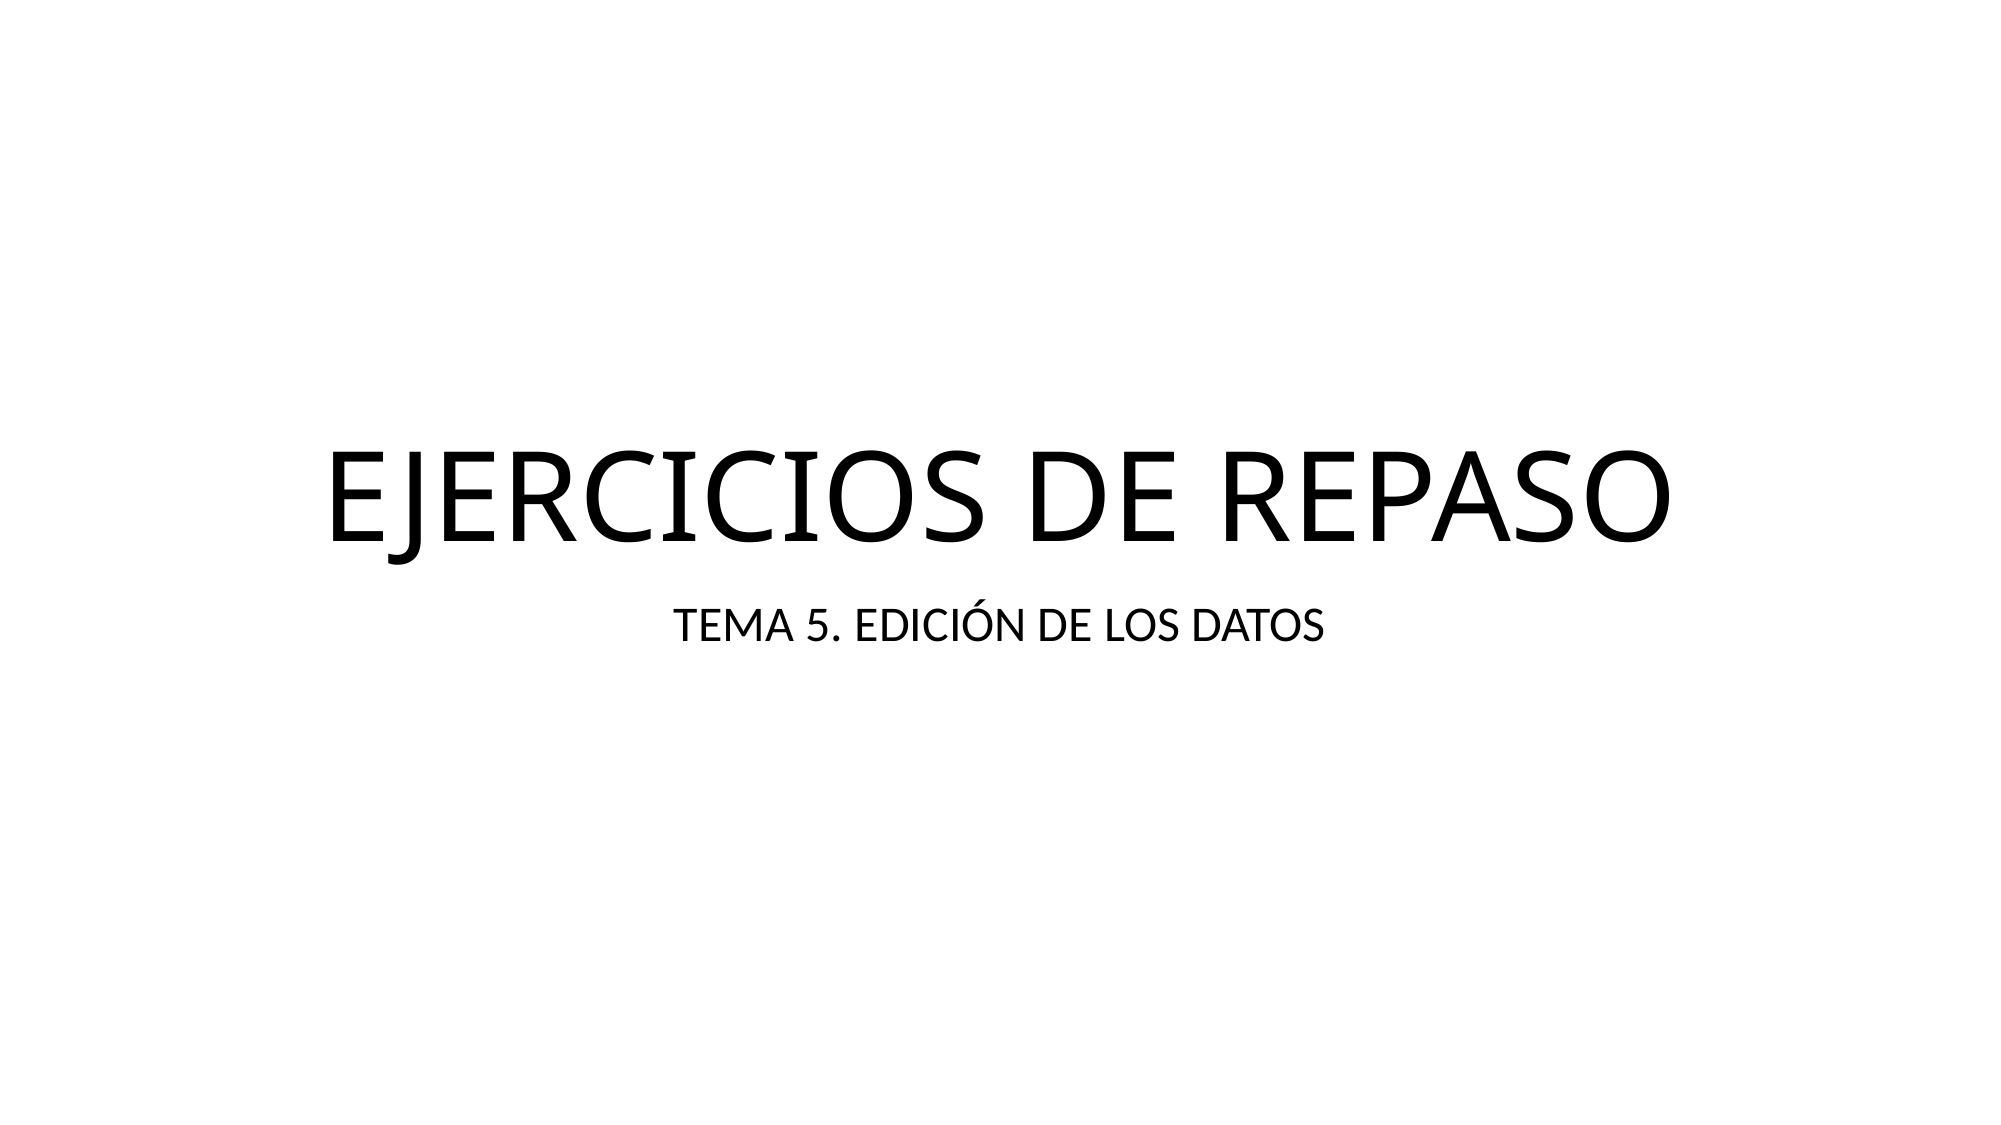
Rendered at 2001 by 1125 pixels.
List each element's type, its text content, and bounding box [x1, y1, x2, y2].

title EJERCICIOS DE REPASO [249, 184, 1750, 576]
subtitle TEMA 5. EDICIÓN DE LOS DATOS [249, 590, 1750, 863]
